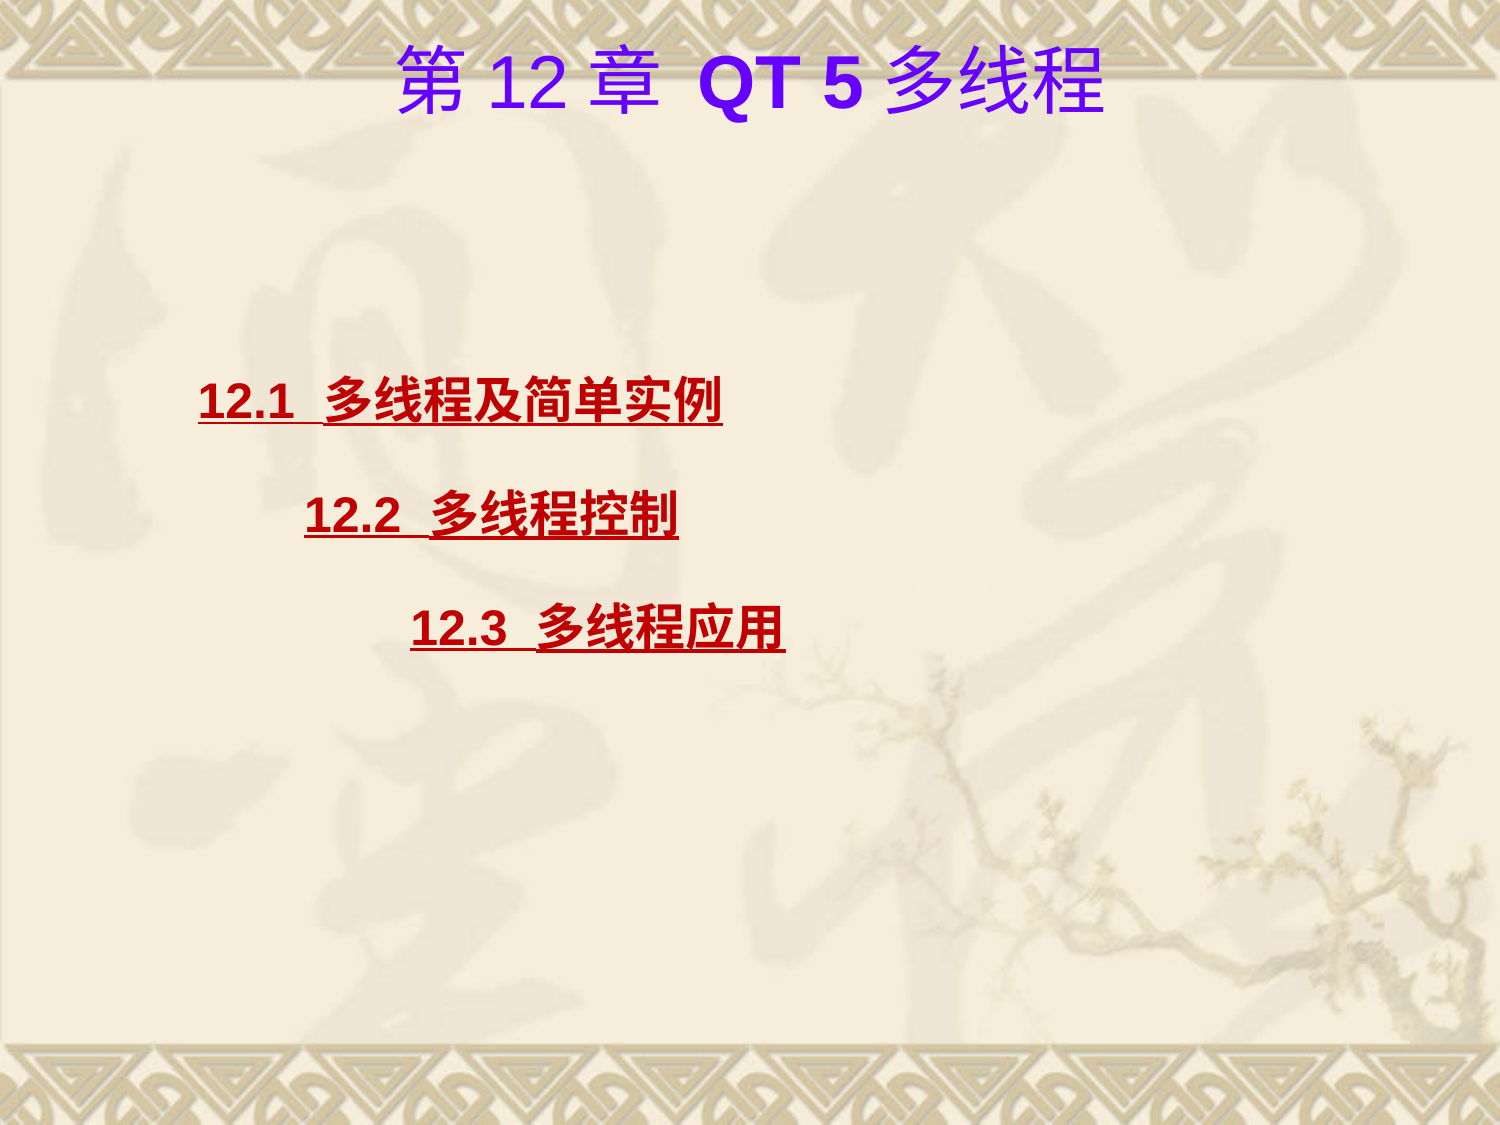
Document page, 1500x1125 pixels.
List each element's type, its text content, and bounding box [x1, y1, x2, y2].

text_box 12.1 多线程及简单实例 [183, 361, 928, 449]
text_box 12.3 多线程应用 [395, 588, 1140, 676]
text_box 12.2 多线程控制 [289, 474, 1034, 563]
picture [0, 0, 1500, 1125]
title 第12章 Qt 5多线程 [49, 7, 1451, 149]
